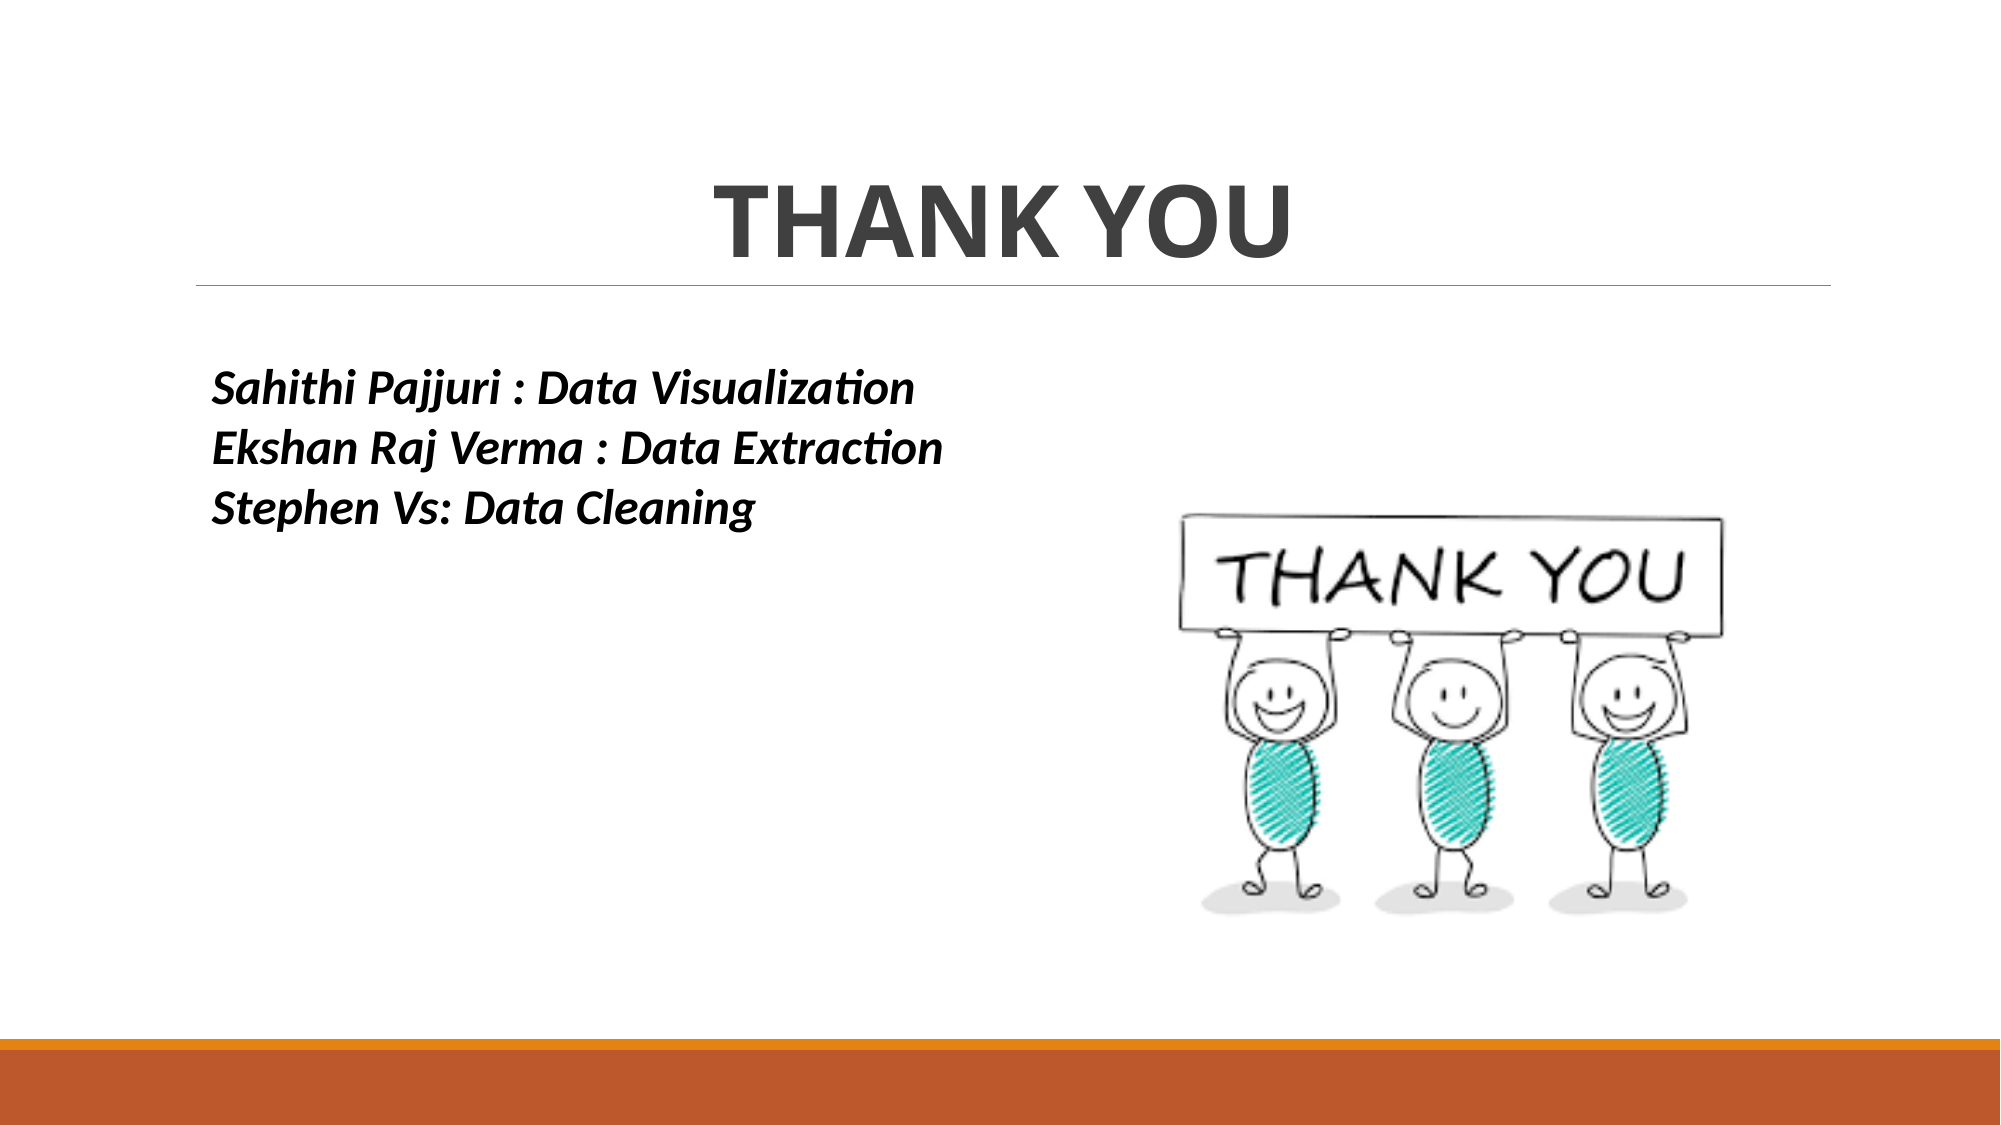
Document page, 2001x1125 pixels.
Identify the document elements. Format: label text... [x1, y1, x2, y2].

title THANK YOU [180, 47, 1830, 285]
picture [1137, 475, 1793, 940]
text_box Sahithi Pajjuri : Data Visualization Ekshan Raj Verma : Data Extraction Stephen Vs: Data Cleaning [197, 347, 1830, 542]
